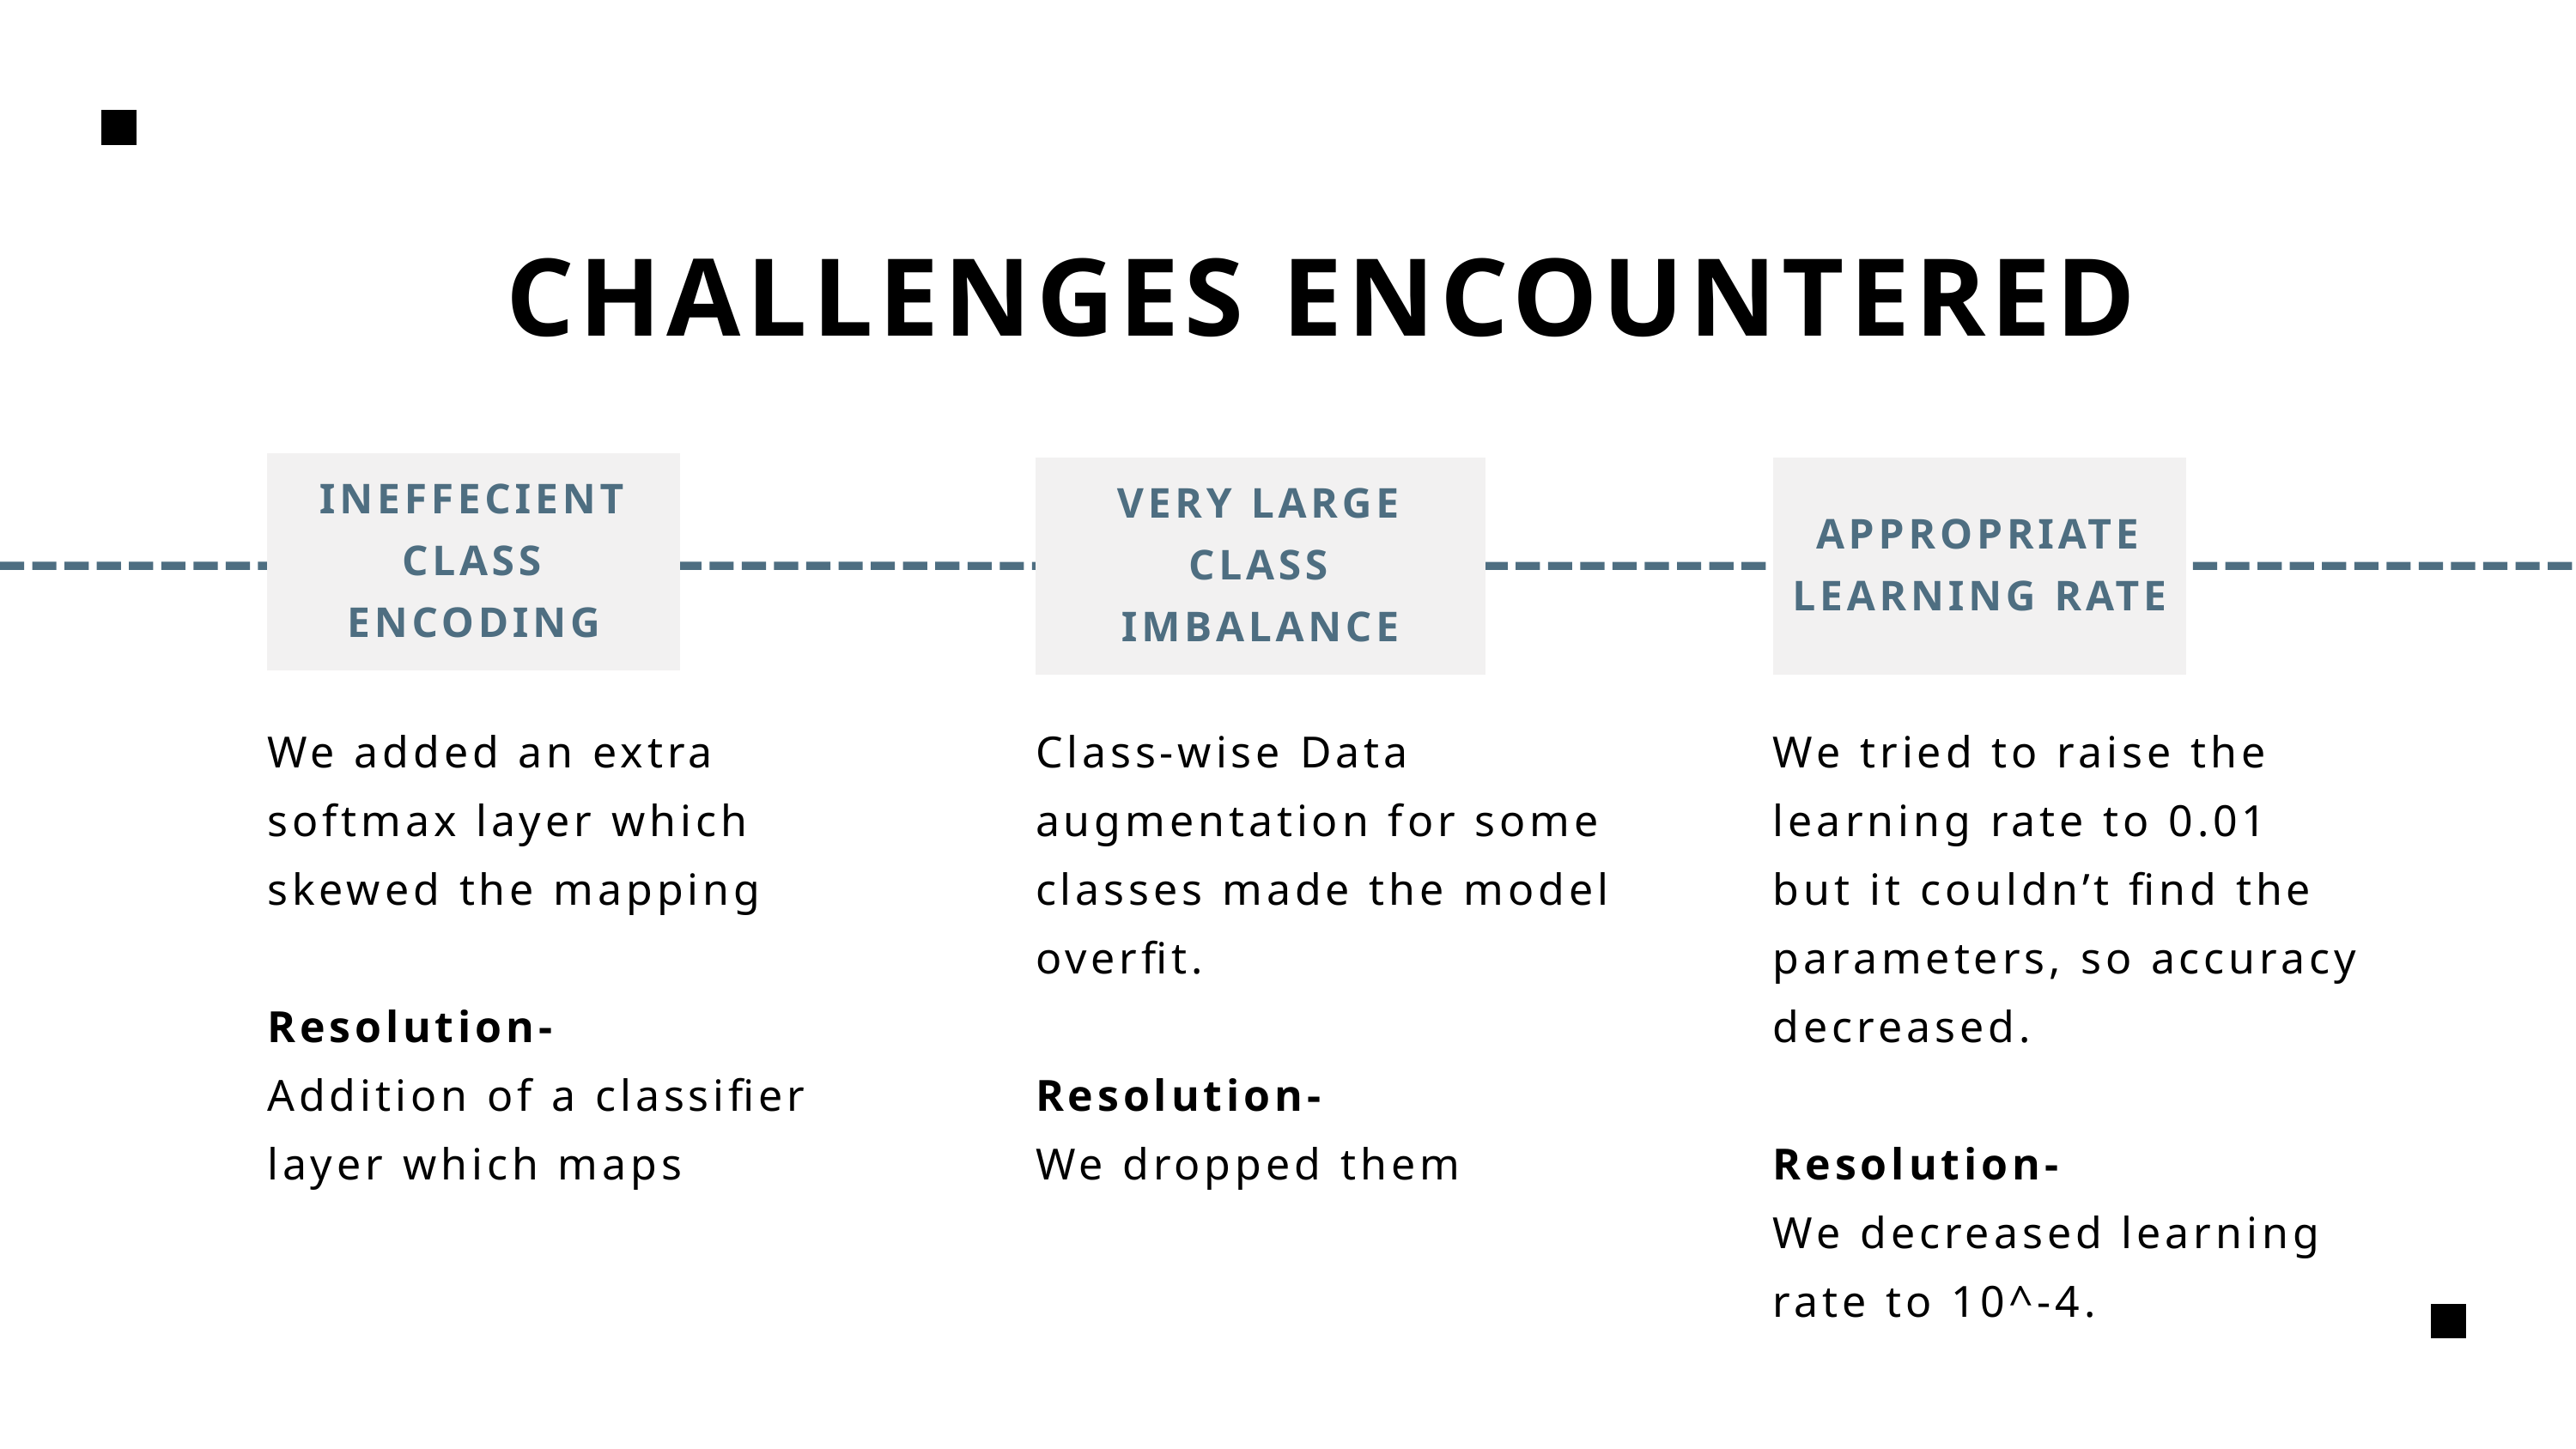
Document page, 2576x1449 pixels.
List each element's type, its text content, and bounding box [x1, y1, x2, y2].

text_box We tried to raise the learning rate to 0.01 but it couldn’t find the parameters, so accuracy decreased. Resolution- We decreased learning rate to 10^-4. [1773, 707, 2364, 1326]
text_box Class-wise Data augmentation for some classes made the model overfit. Resolution- We dropped them [1036, 707, 1626, 1189]
text_box We added an extra softmax layer which skewed the mapping Resolution- Addition of a classifier layer which maps [267, 707, 812, 1189]
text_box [266, 452, 681, 671]
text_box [100, 109, 137, 145]
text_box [1772, 457, 2187, 675]
text_box CHALLENGES ENCOUNTERED [204, 207, 2440, 358]
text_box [2430, 1303, 2467, 1339]
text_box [1035, 457, 1485, 675]
